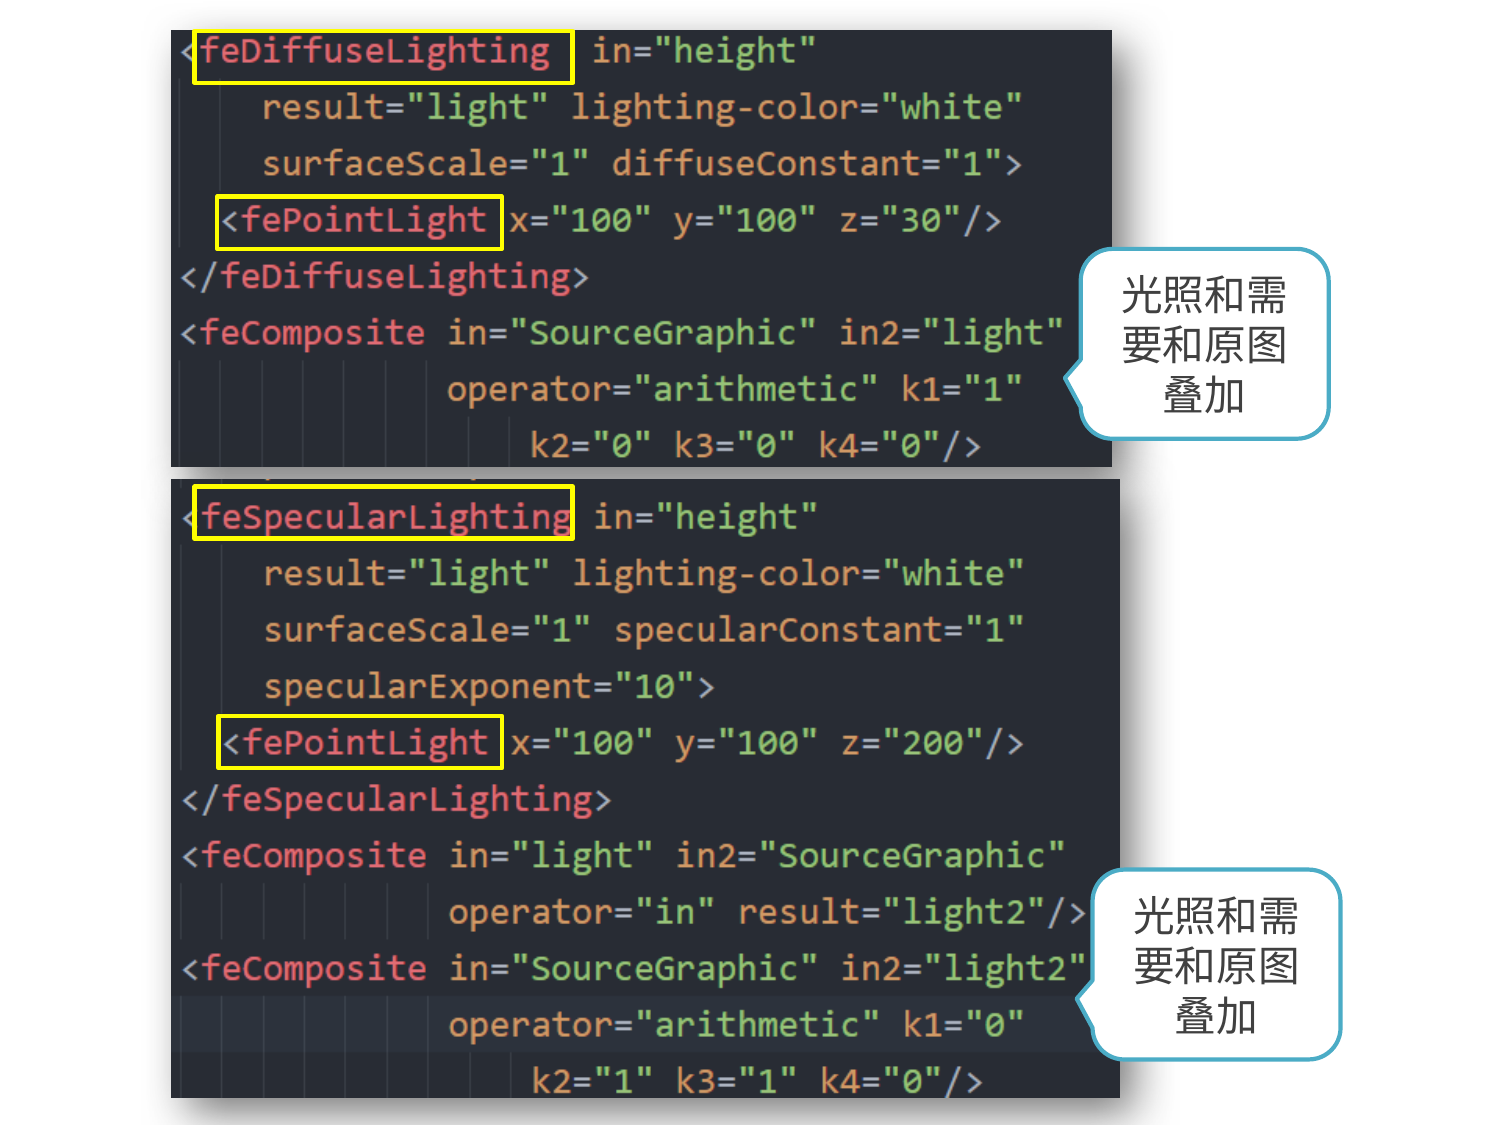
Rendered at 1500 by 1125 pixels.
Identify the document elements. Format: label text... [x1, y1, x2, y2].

picture [170, 479, 1120, 1098]
text_box 光照和需要和原图叠加 [1126, 867, 1343, 1062]
text_box 光照和需要和原图叠加 [1118, 246, 1331, 441]
picture [170, 30, 1113, 468]
